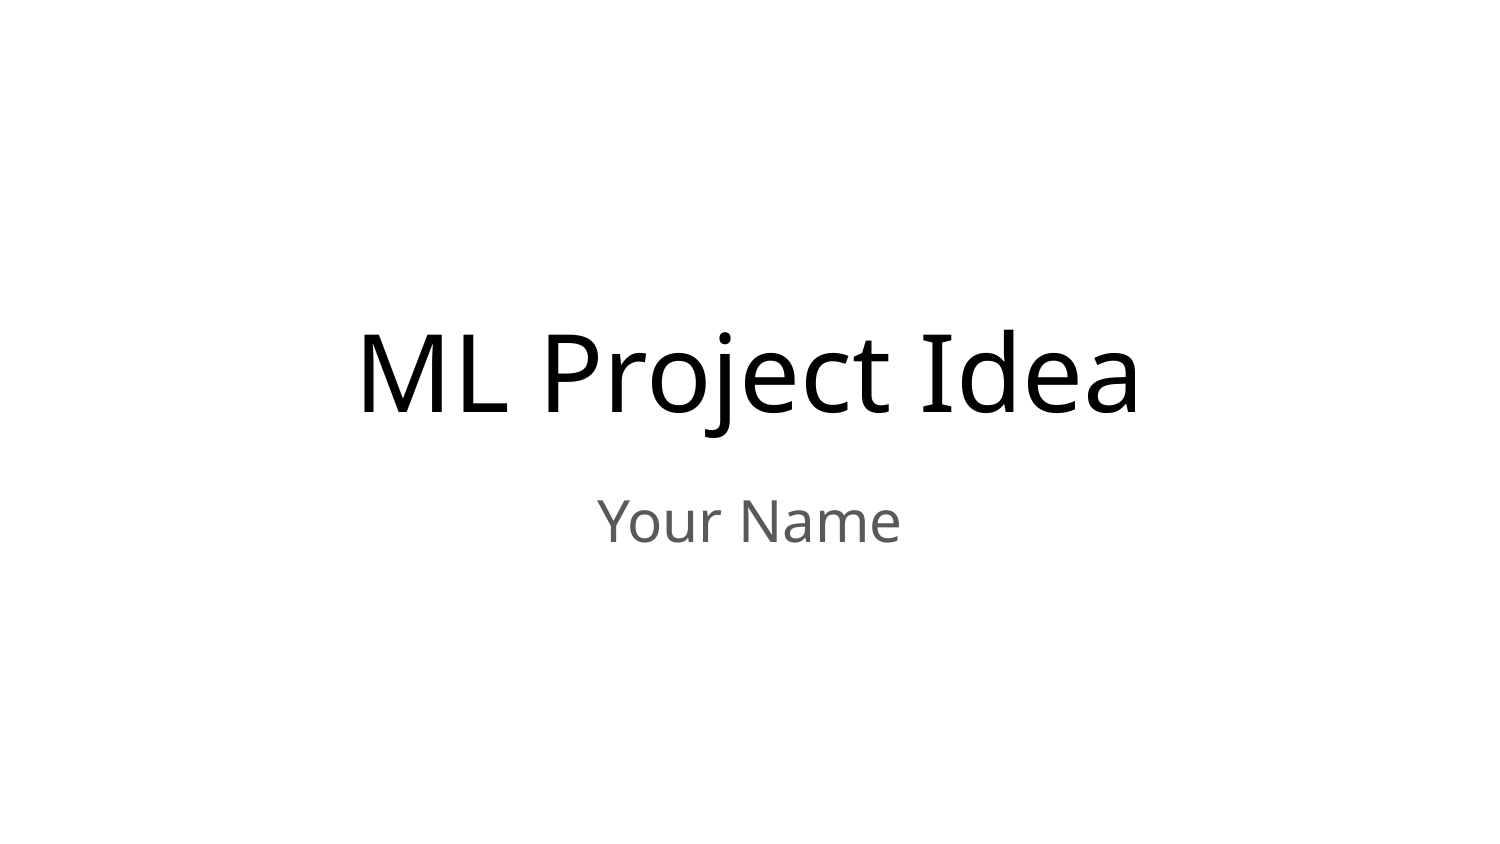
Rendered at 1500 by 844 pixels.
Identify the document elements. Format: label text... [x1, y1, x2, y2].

subtitle Your Name [51, 464, 1449, 595]
title ML Project Idea [51, 122, 1449, 459]
